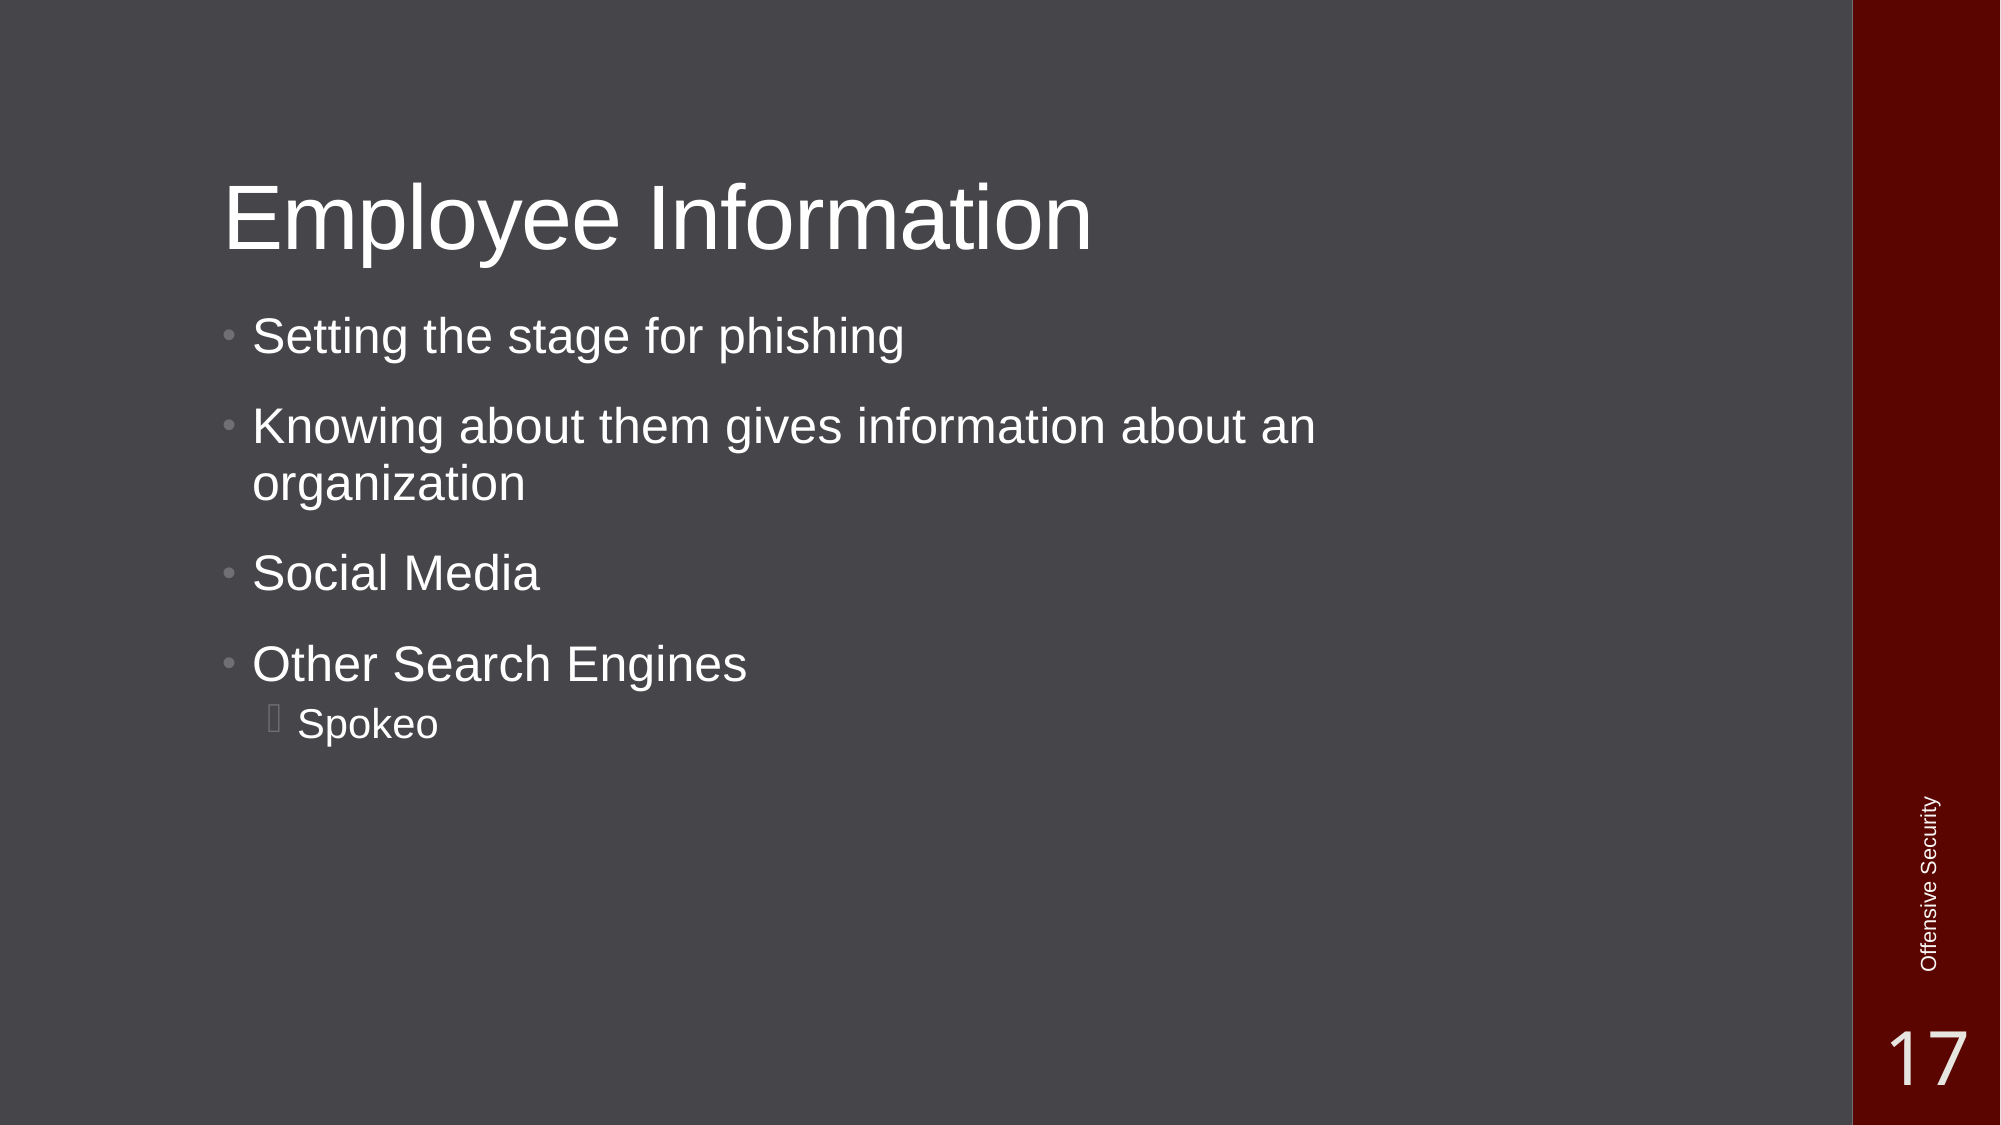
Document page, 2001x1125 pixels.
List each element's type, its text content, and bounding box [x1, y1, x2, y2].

slide_number 17 [1852, 1012, 2000, 1110]
list Setting the stage for phishing Knowing about them gives information about an organization Social Media Other Search Engines Spokeo [206, 299, 1617, 1014]
title Employee Information [206, 60, 1797, 278]
footer Offensive Security [1897, 400, 1958, 988]
